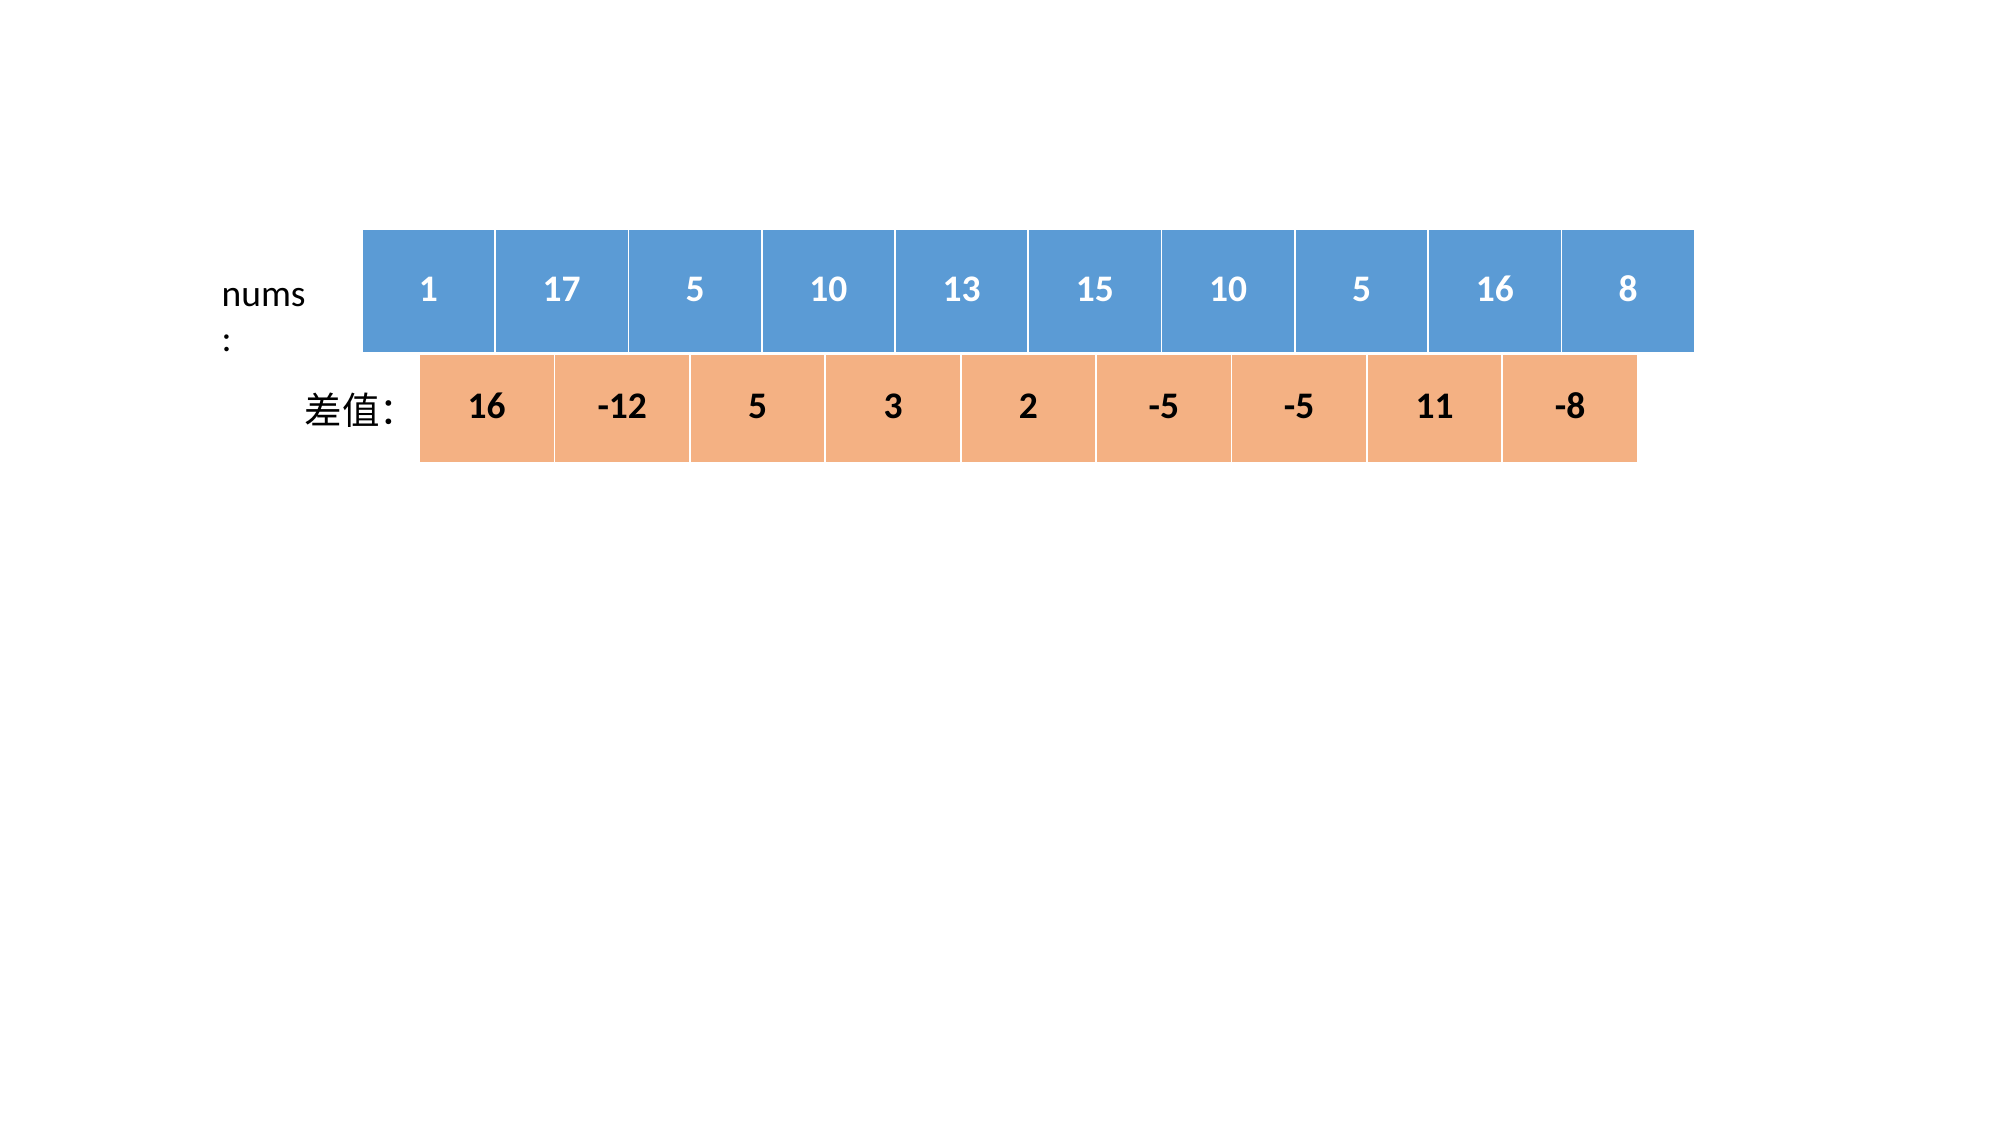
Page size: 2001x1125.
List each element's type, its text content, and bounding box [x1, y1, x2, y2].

table_header 10 [1162, 230, 1294, 352]
table_header 8 [1562, 230, 1694, 352]
table_header 17 [496, 230, 628, 352]
table_header 2 [962, 355, 1095, 462]
table_header 15 [1029, 230, 1161, 352]
table_header 3 [826, 355, 960, 462]
table_header 13 [896, 230, 1027, 352]
text_box nums: [206, 261, 328, 366]
table_header 5 [629, 230, 761, 352]
text_box 差值： [289, 379, 434, 439]
table_header -12 [555, 355, 689, 462]
table_header 5 [691, 355, 824, 462]
table_header 16 [420, 355, 554, 462]
table_header 10 [763, 230, 894, 352]
table_header -8 [1503, 355, 1637, 462]
table_header -5 [1232, 355, 1366, 462]
table_header 11 [1368, 355, 1501, 462]
table_header 5 [1296, 230, 1427, 352]
table_header 1 [363, 230, 494, 352]
table_header -5 [1097, 355, 1231, 462]
table_header 16 [1429, 230, 1561, 352]
